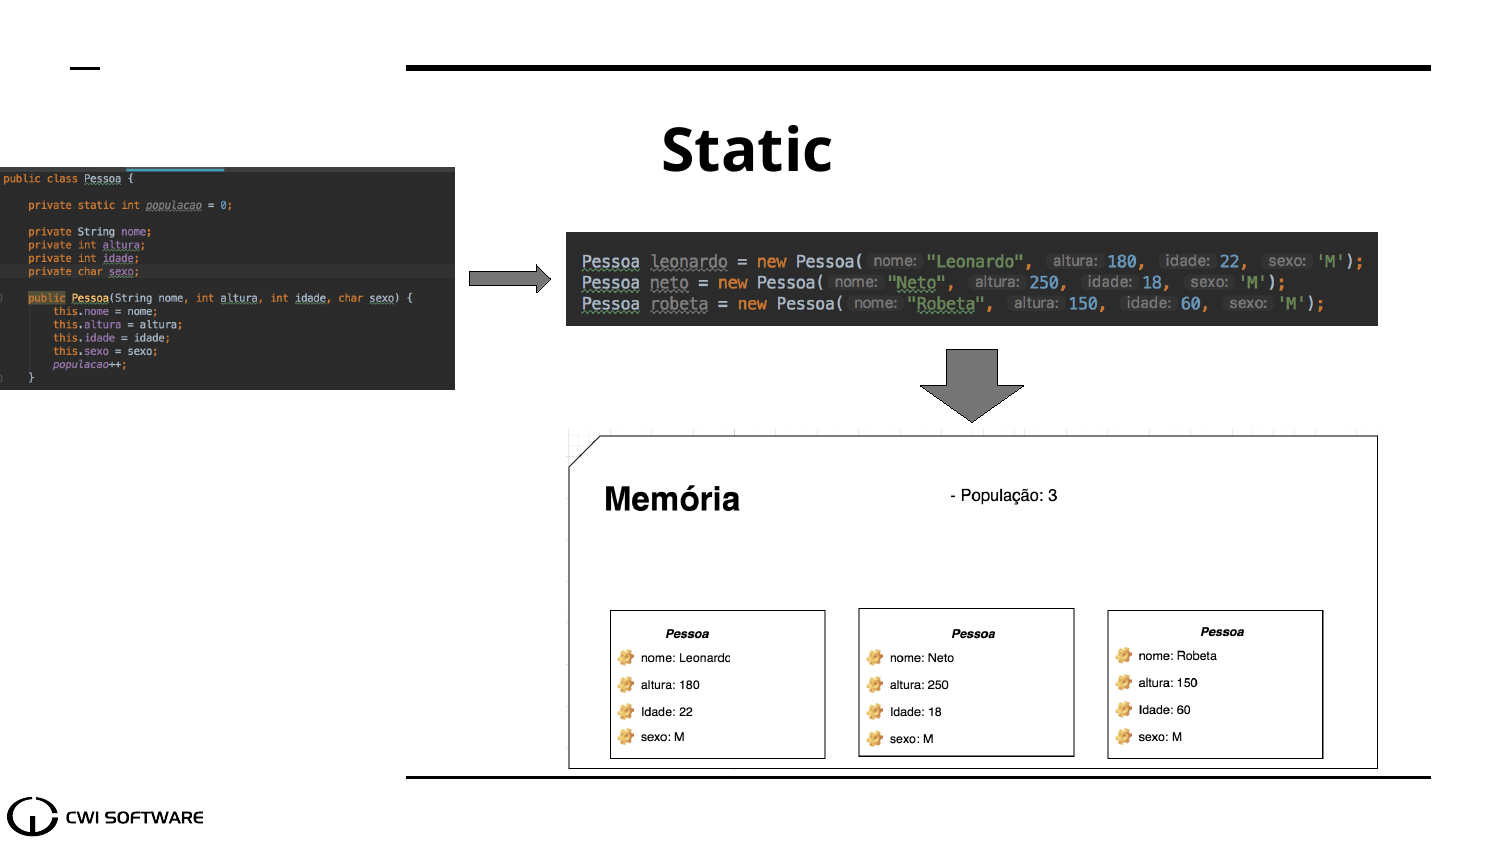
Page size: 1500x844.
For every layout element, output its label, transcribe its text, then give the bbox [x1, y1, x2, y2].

text_box [469, 264, 551, 293]
picture [0, 167, 455, 391]
picture [5, 795, 206, 839]
picture [566, 429, 1378, 770]
text_box [920, 349, 1024, 423]
picture [566, 231, 1378, 326]
title Static [0, 95, 1496, 201]
